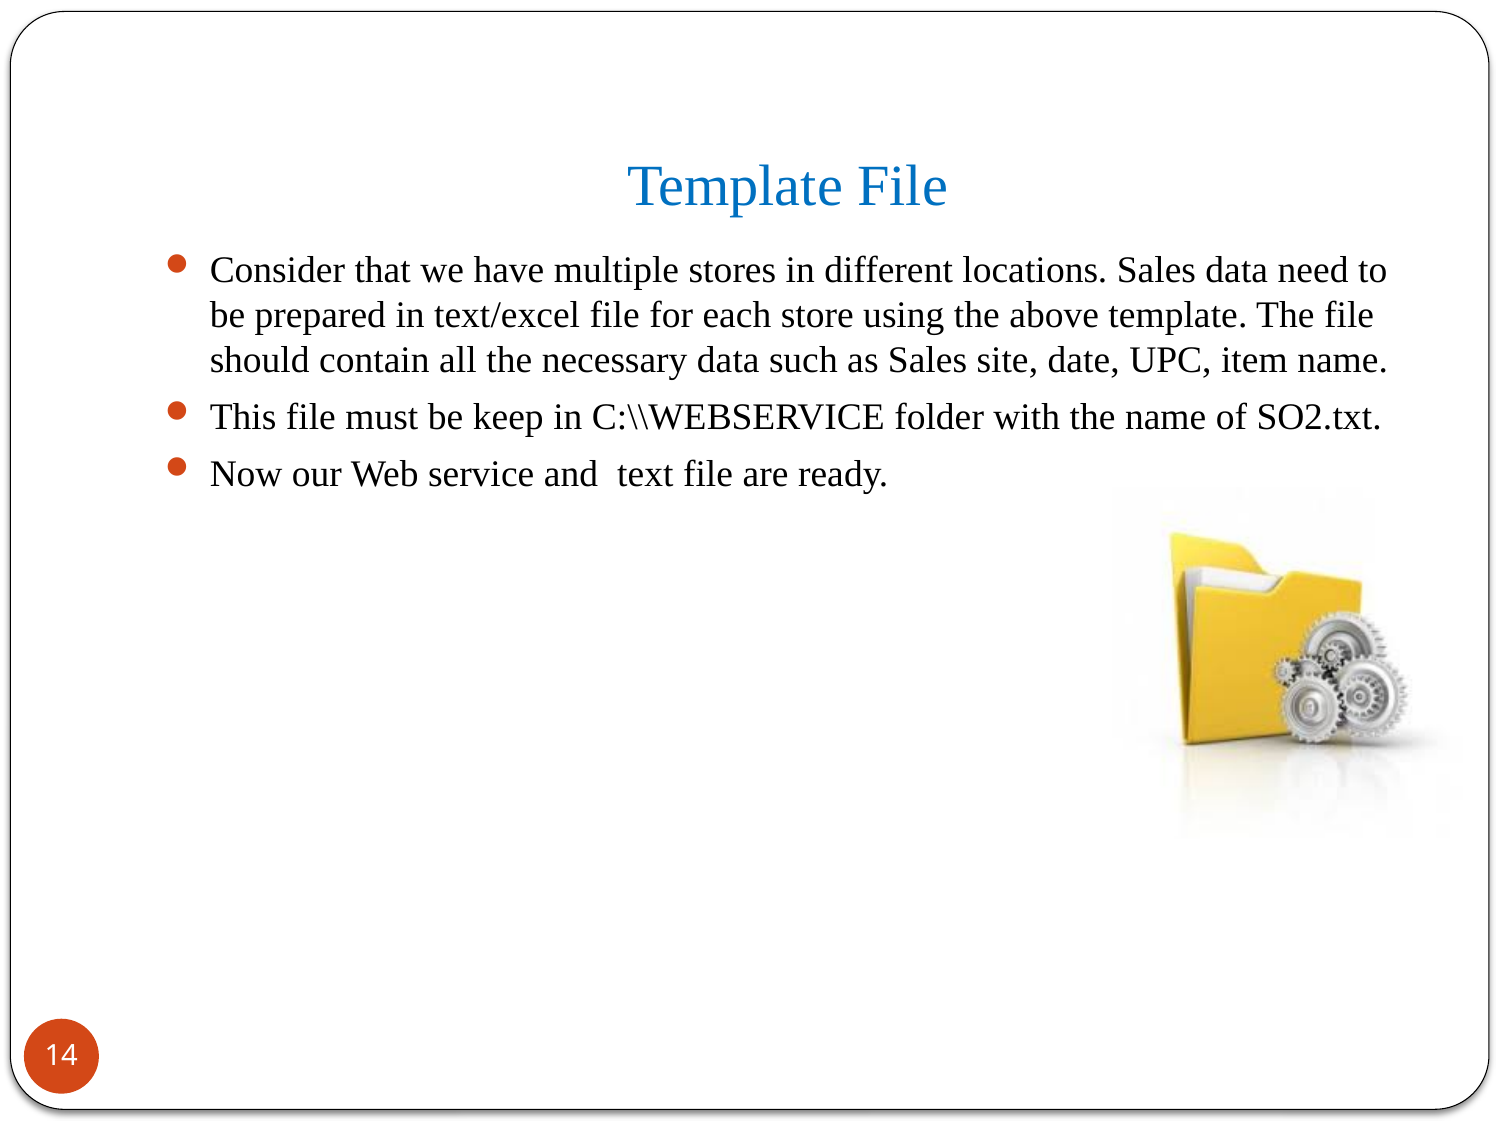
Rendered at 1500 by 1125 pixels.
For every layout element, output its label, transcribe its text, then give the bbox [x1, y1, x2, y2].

title Template File [149, 44, 1426, 233]
picture [1112, 487, 1465, 840]
list Consider that we have multiple stores in different locations. Sales data need to be prepared in text/excel file for each store using the above template. The file should contain all the necessary data such as Sales site, date, UPC, item name. This file must be keep in C:\\WEBSERVICE folder with the name of SO2.txt. Now our Web service and text file are ready. [149, 237, 1413, 676]
slide_number 14 [23, 1018, 99, 1094]
text_box [162, 137, 1225, 237]
